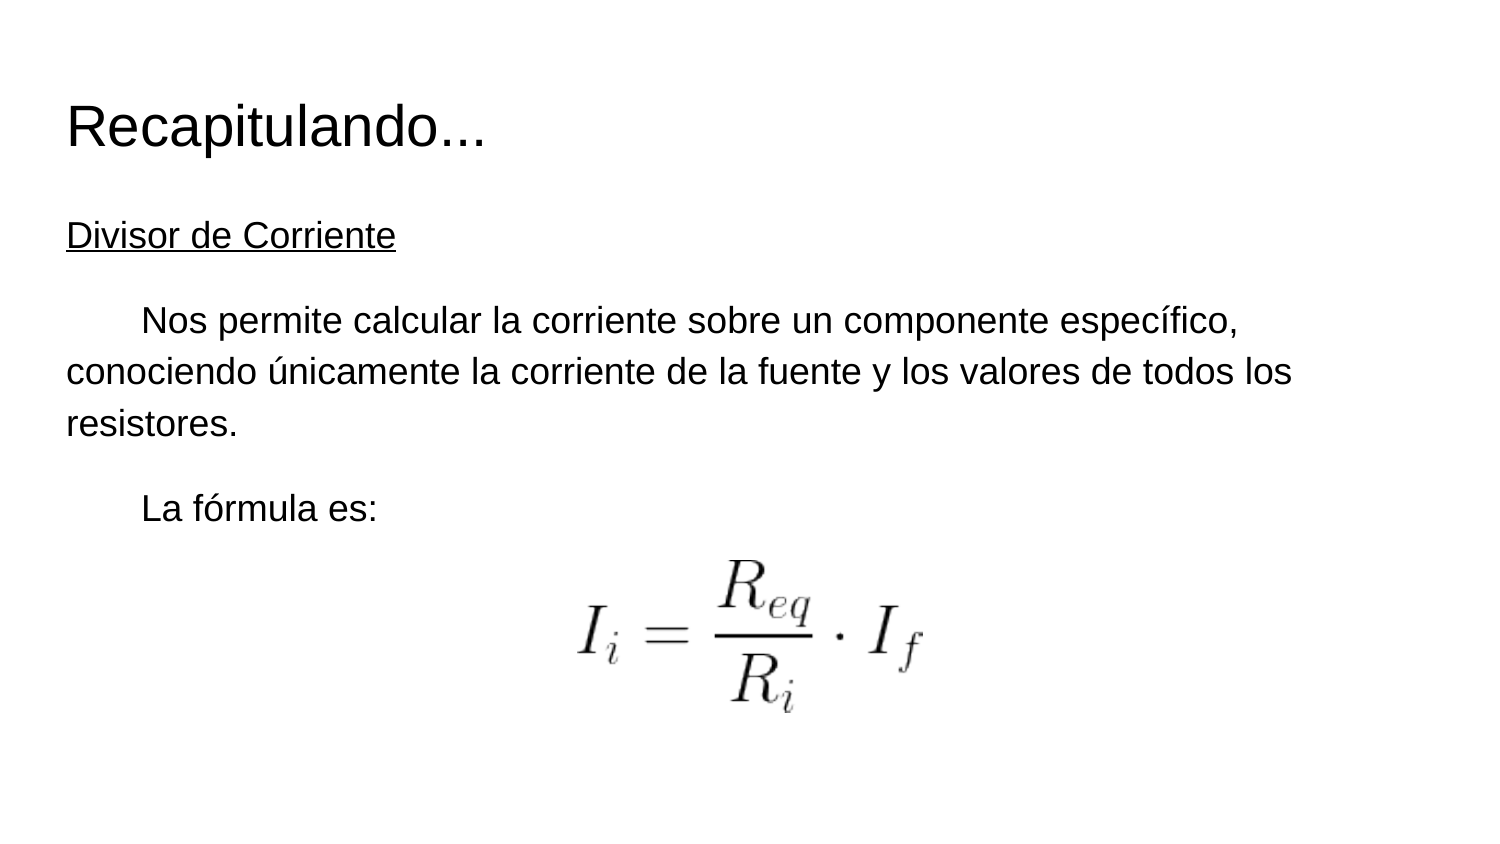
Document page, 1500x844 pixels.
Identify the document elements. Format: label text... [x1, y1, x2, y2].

picture [577, 559, 923, 714]
title Recapitulando... [51, 72, 1449, 167]
list Divisor de Corriente Nos permite calcular la corriente sobre un componente específico, conociendo únicamente la corriente de la fuente y los valores de todos los resistores. La fórmula es: [51, 189, 1449, 750]
